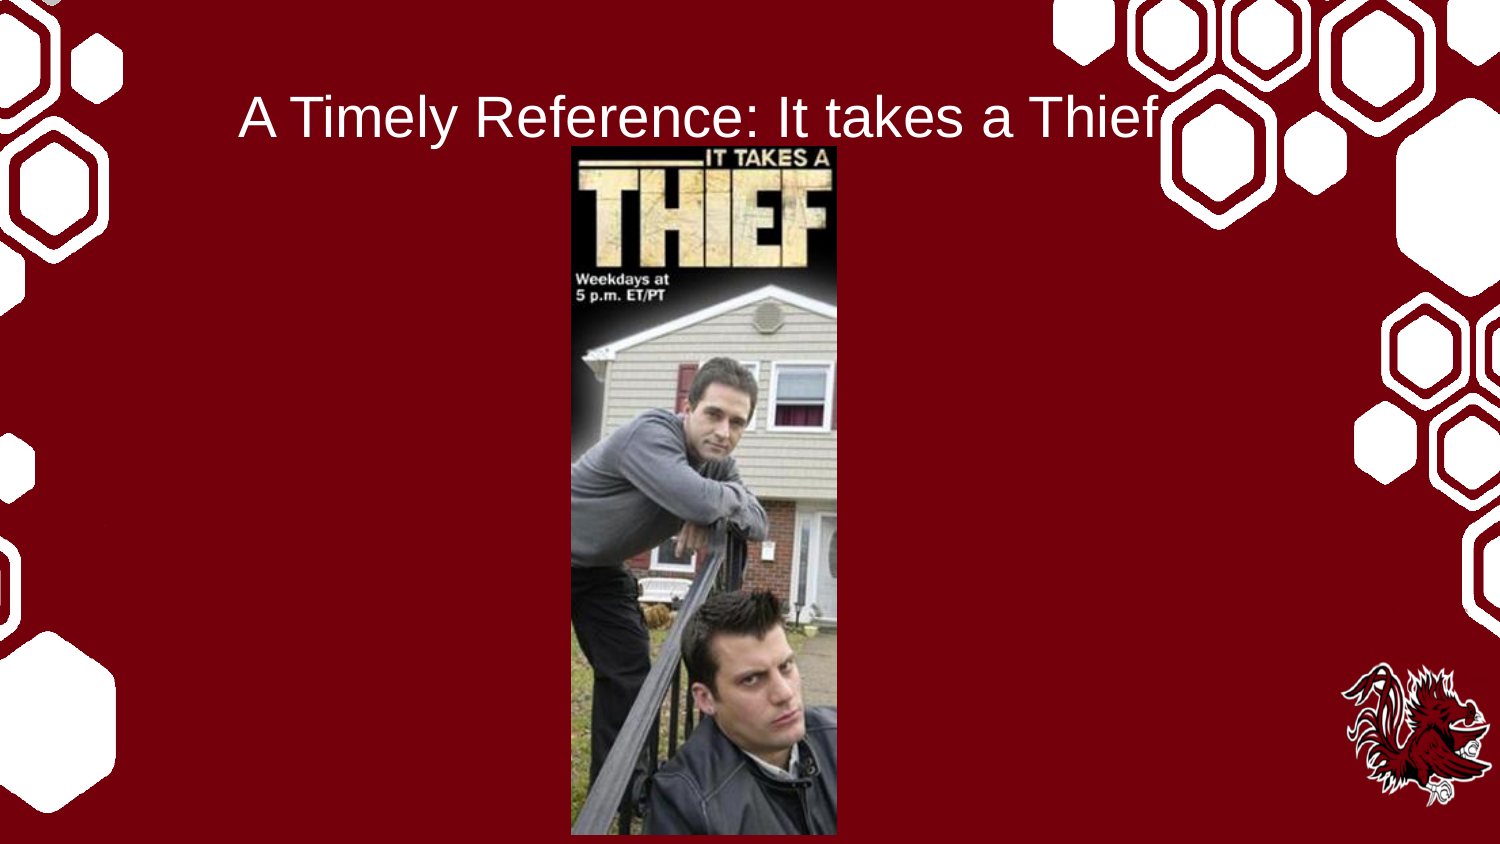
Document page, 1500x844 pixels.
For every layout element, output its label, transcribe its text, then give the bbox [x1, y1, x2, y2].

picture [0, 0, 1500, 844]
title A Timely Reference: It takes a Thief [0, 63, 1398, 158]
